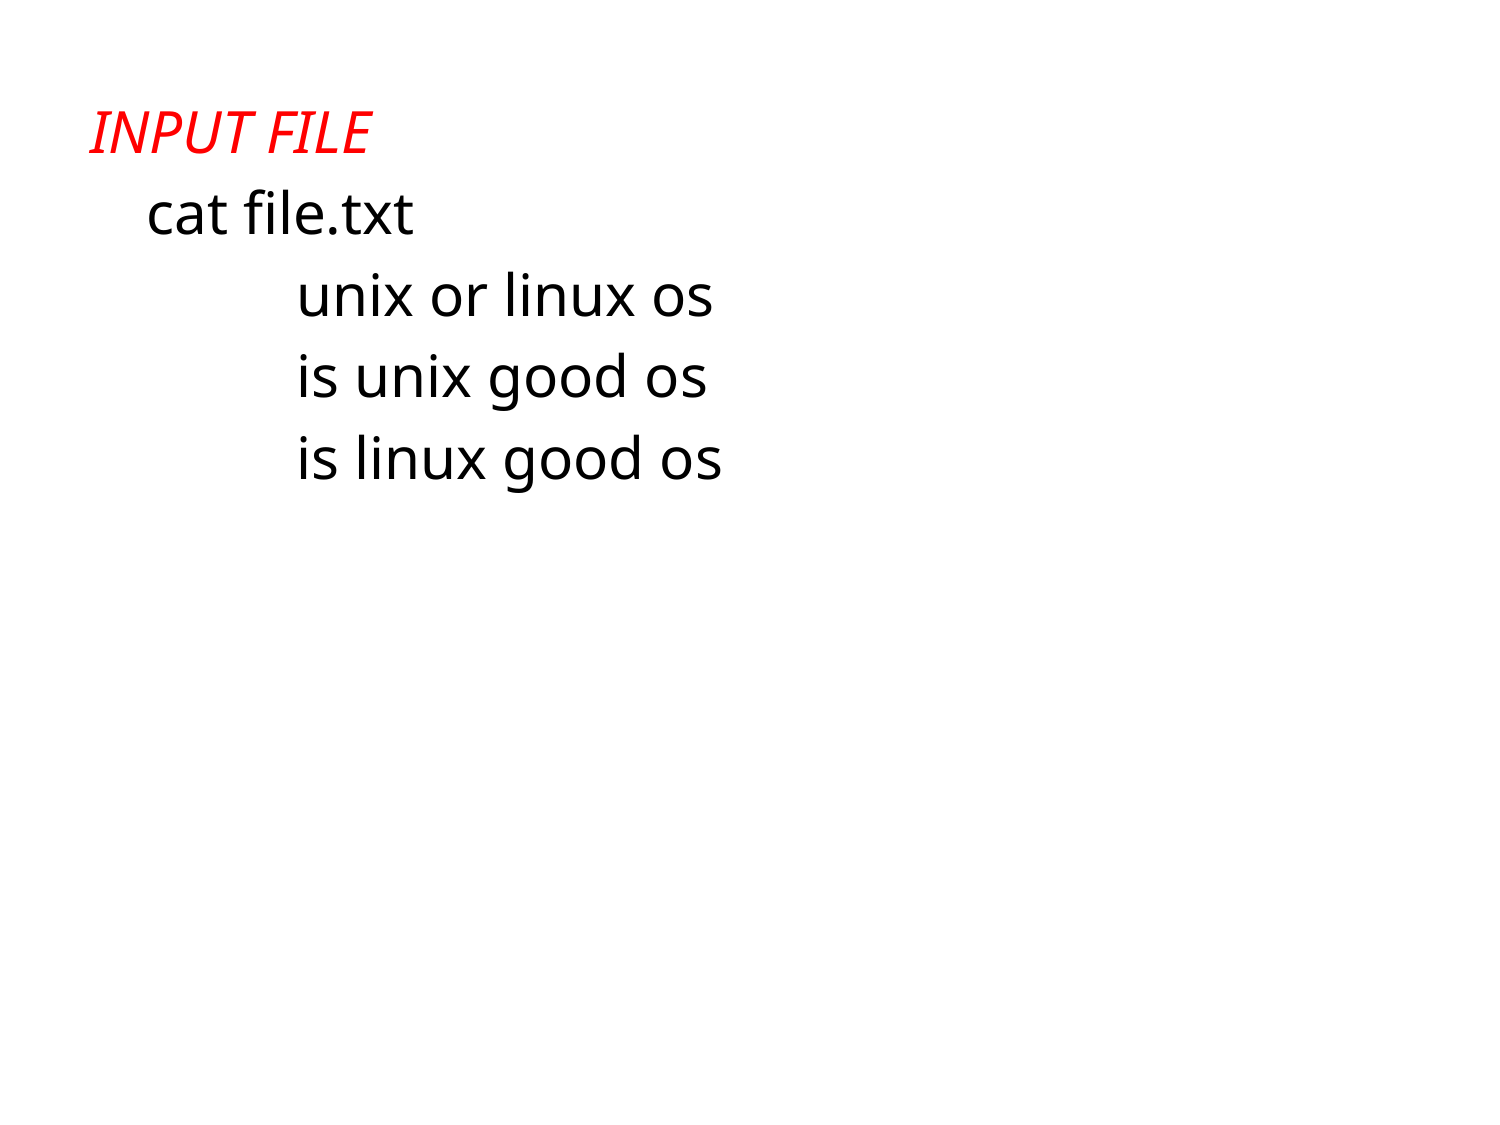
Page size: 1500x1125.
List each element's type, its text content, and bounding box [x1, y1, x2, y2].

list INPUT FILE cat file.txt unix or linux os is unix good os is linux good os [75, 87, 1425, 1005]
